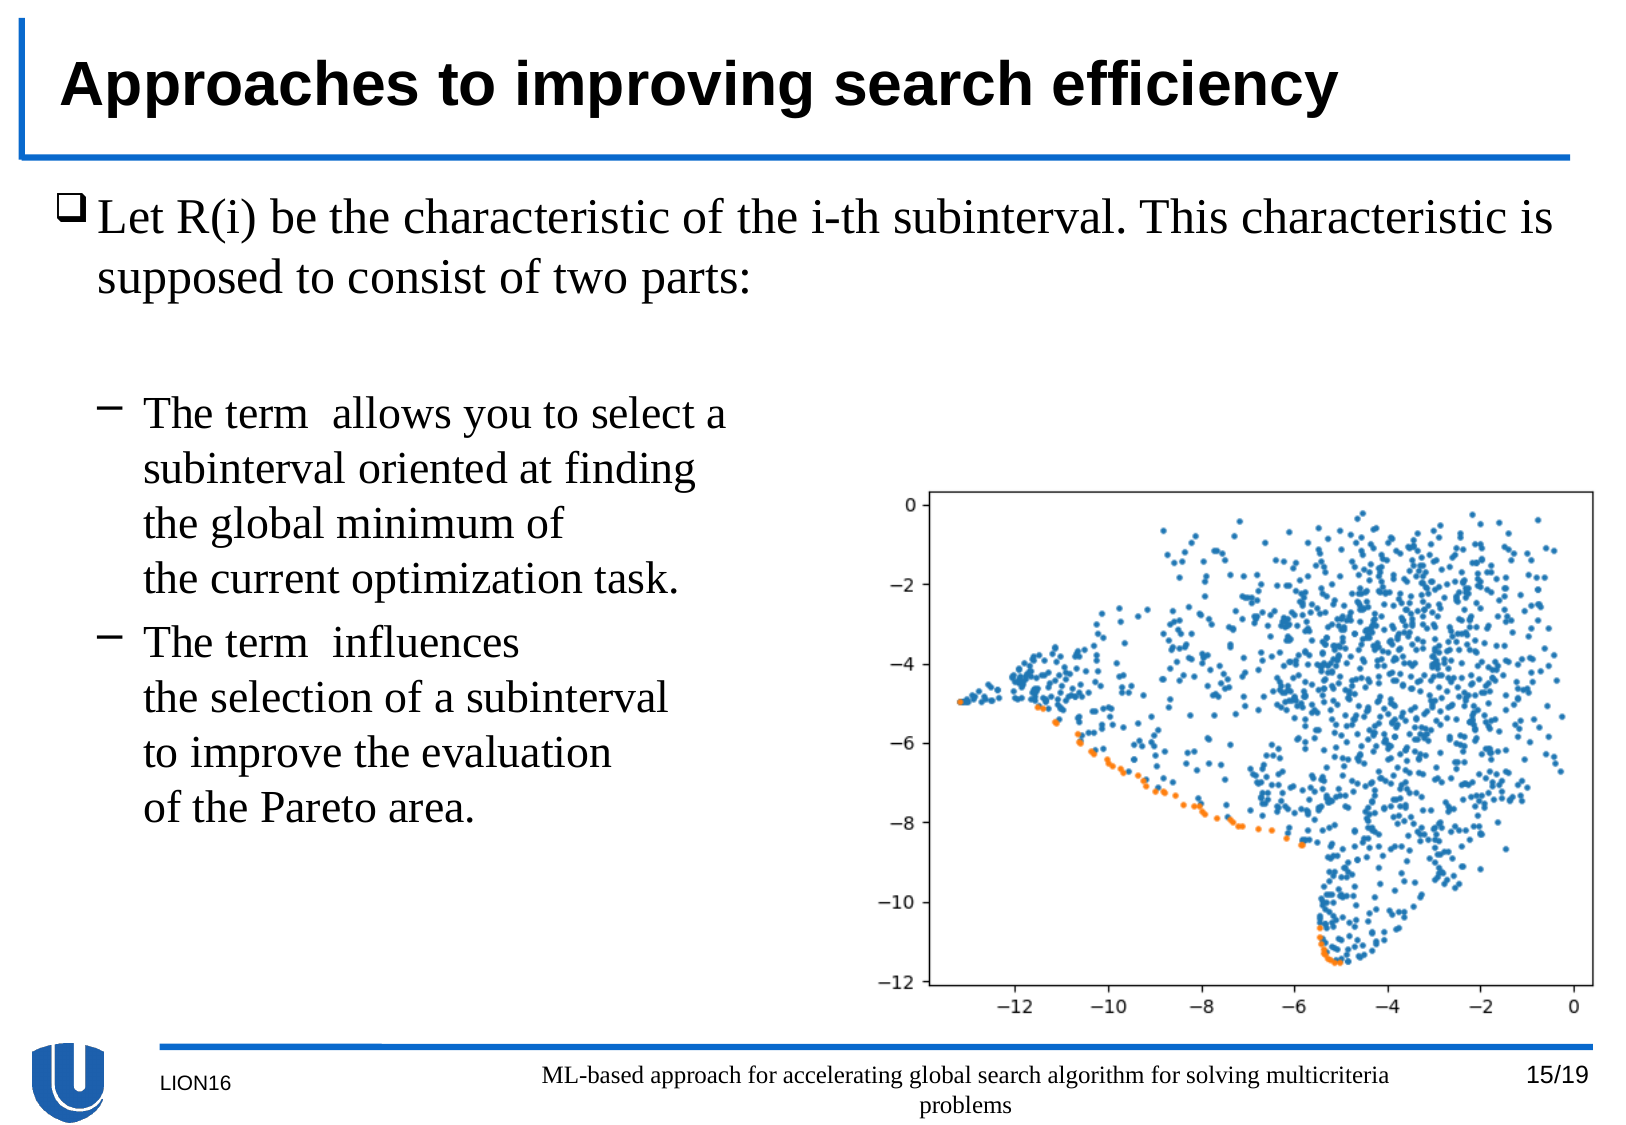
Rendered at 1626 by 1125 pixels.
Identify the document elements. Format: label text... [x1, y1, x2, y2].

picture [874, 479, 1608, 1030]
title Approaches to improving search efficiency [44, 33, 1598, 127]
slide_number 15/19 [1450, 1051, 1605, 1125]
picture [32, 1043, 104, 1123]
slide_number LION16 [144, 1062, 482, 1125]
footer ML-based approach for accelerating global search algorithm for solving multicriteria problems [493, 1051, 1439, 1125]
